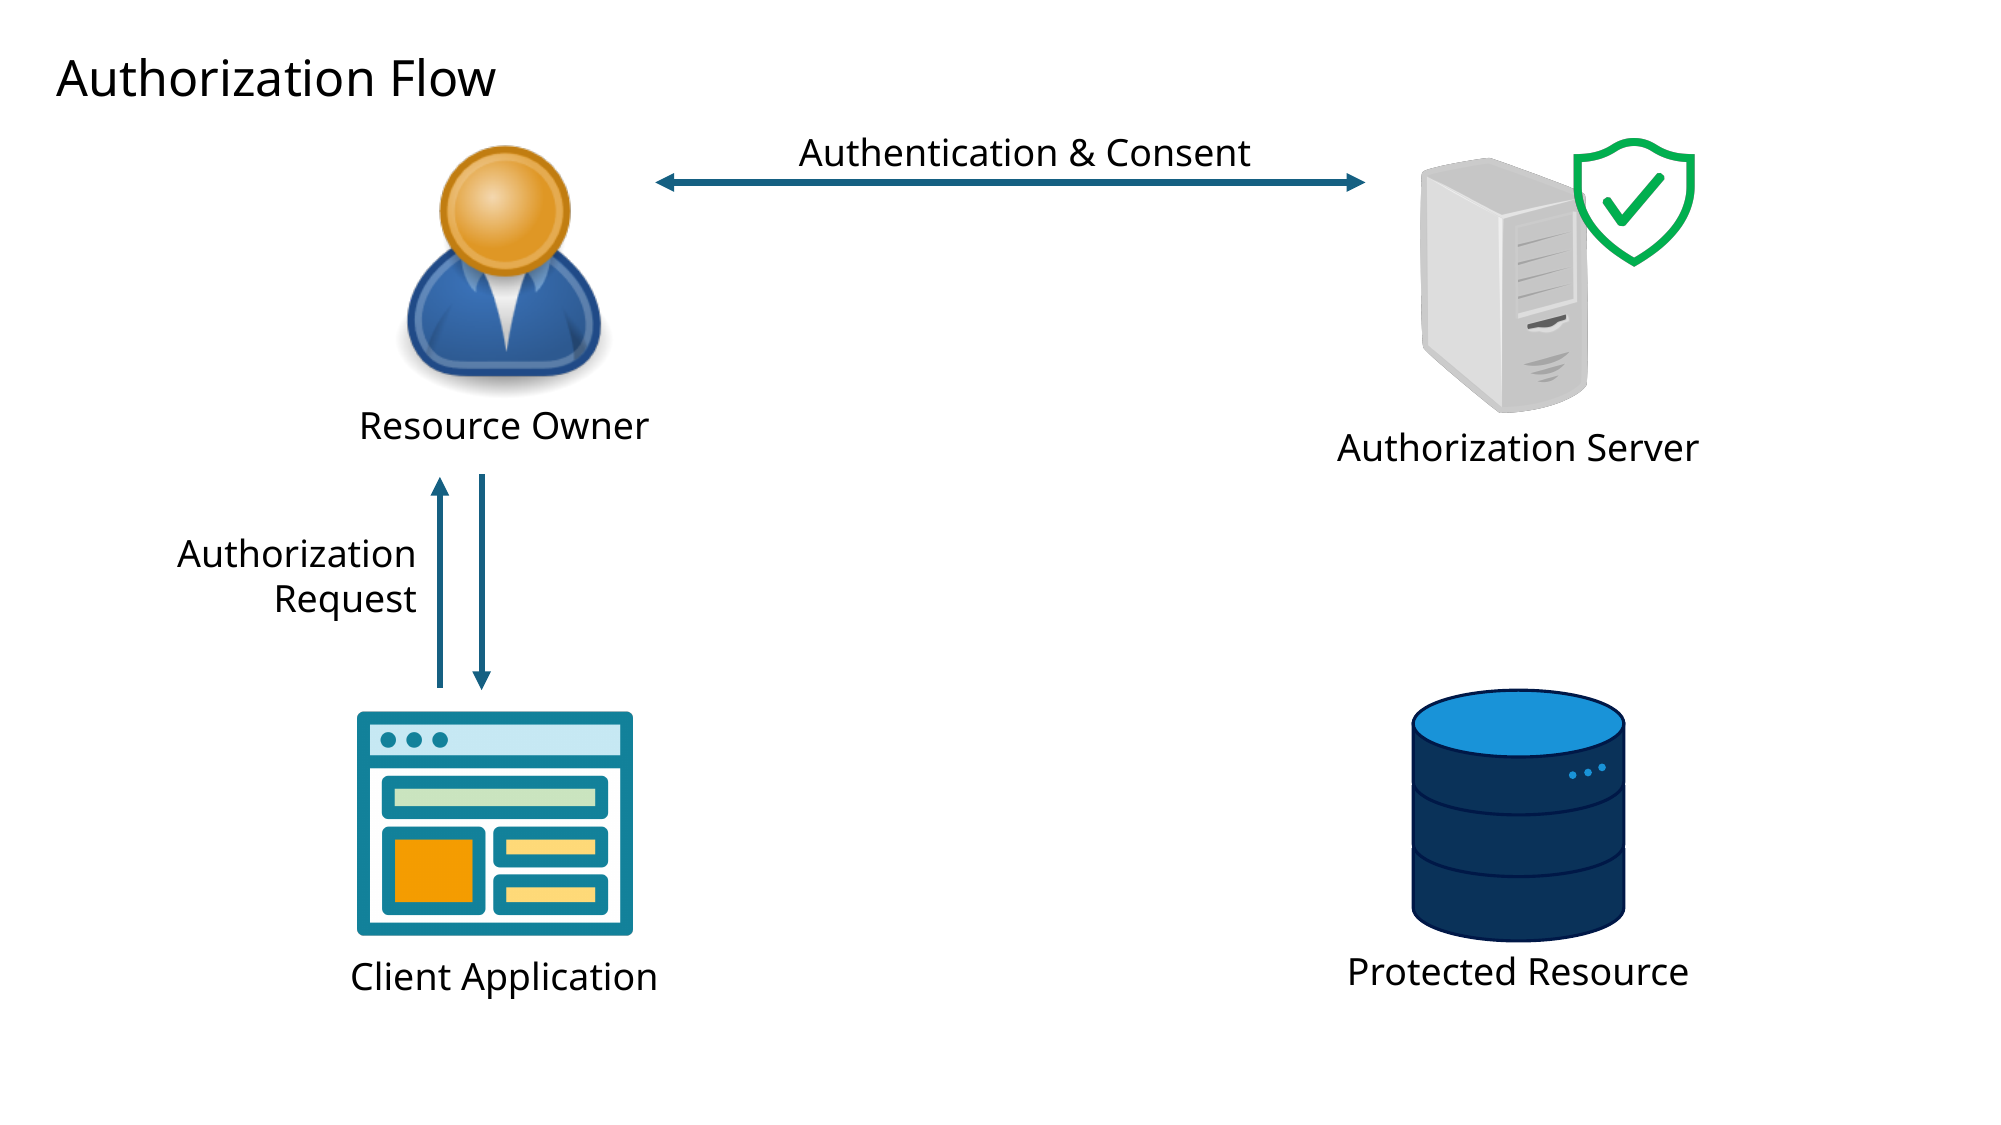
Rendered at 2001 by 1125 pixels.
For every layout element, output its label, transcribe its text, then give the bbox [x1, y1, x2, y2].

picture [1568, 138, 1698, 268]
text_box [654, 121, 1366, 183]
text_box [353, 133, 656, 456]
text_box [1338, 112, 1699, 478]
text_box Authorization Flow [41, 39, 512, 115]
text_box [172, 476, 441, 689]
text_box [1341, 689, 1696, 1002]
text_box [343, 684, 667, 1007]
